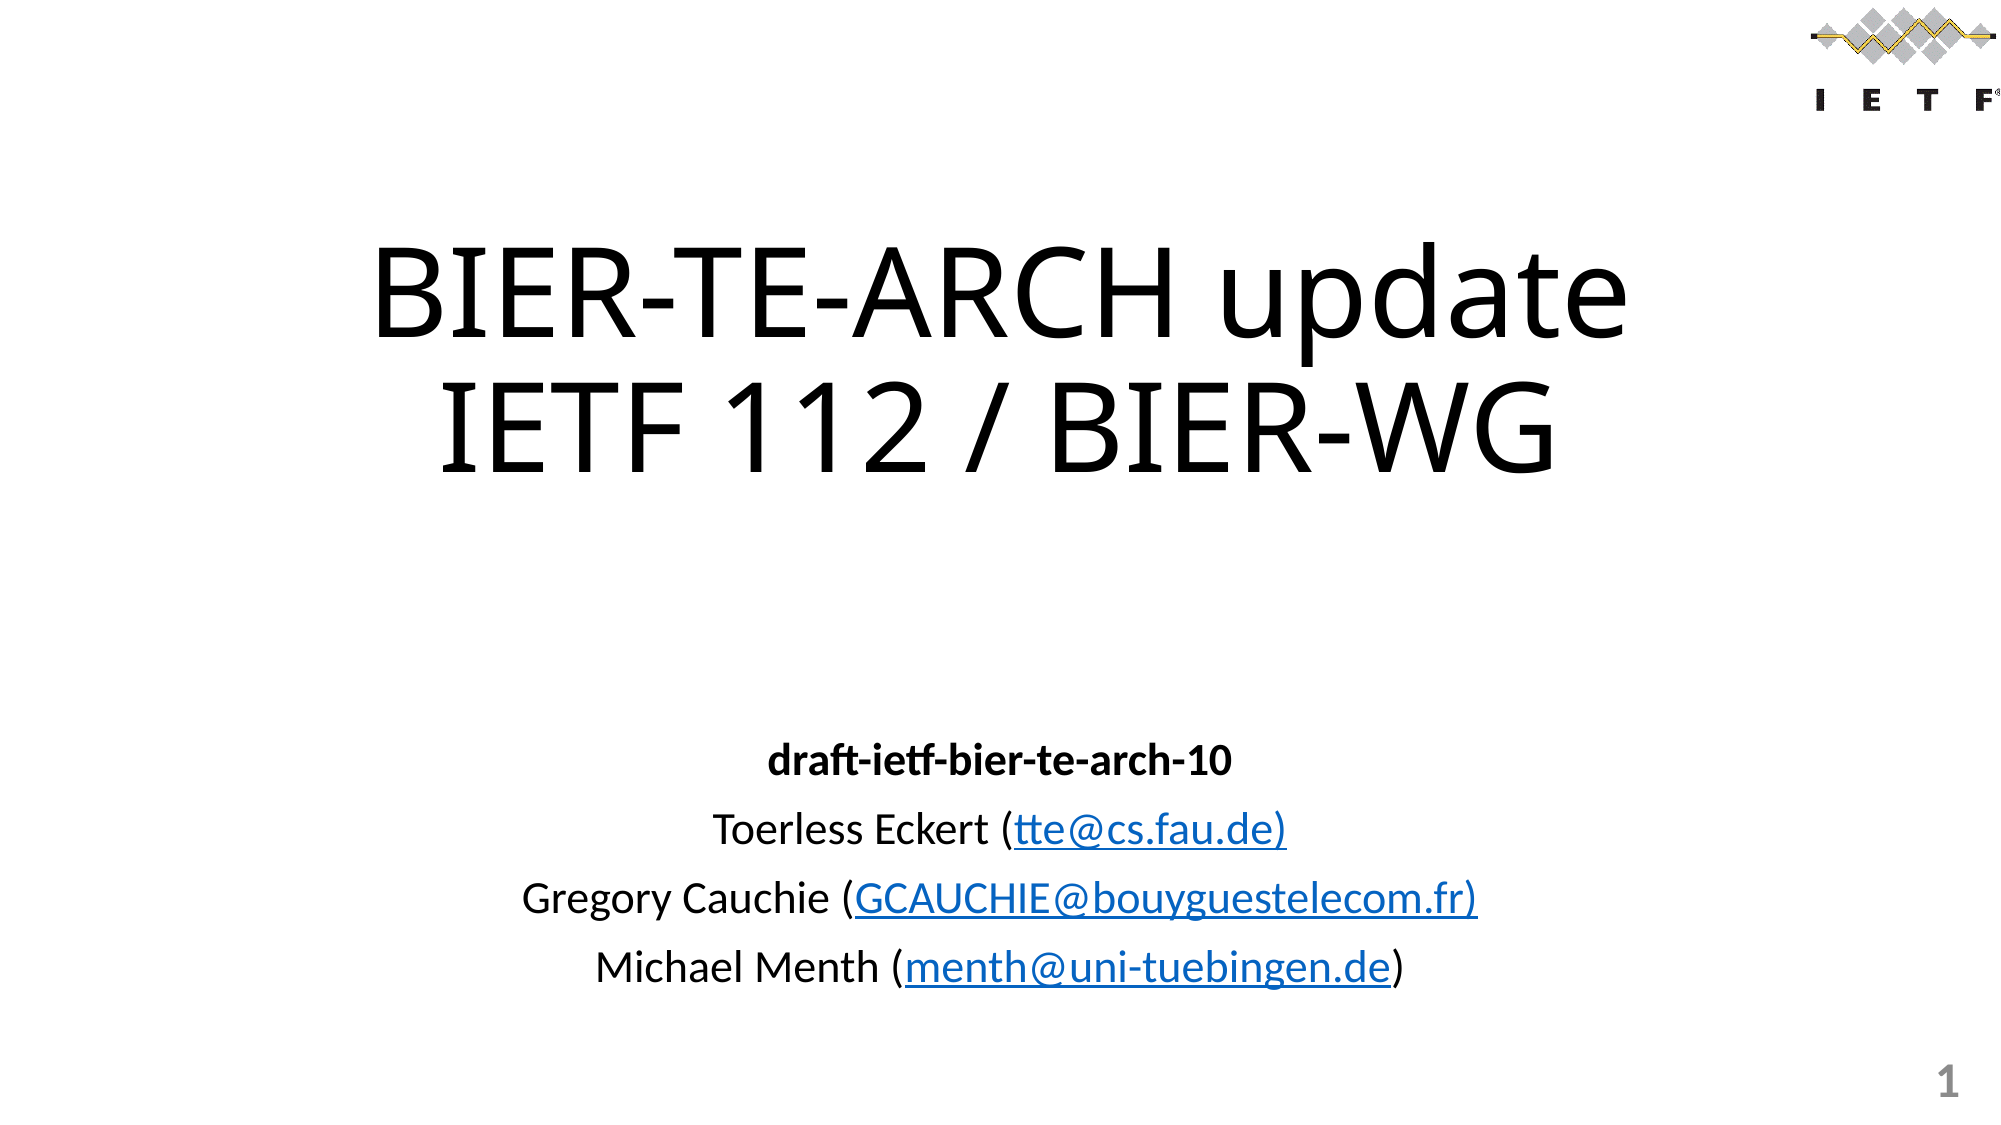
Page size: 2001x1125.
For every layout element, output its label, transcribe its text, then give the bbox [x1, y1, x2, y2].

slide_number 1 [1866, 1047, 1975, 1108]
title BIER-TE-ARCH update IETF 112 / BIER-WG [249, 188, 1750, 627]
subtitle draft-ietf-bier-te-arch-10 Toerless Eckert (tte@cs.fau.de) Gregory Cauchie (GCAUCHIE@bouyguestelecom.fr) Michael Menth (menth@uni-tuebingen.de) [249, 728, 1750, 1001]
picture [1796, 0, 2001, 118]
